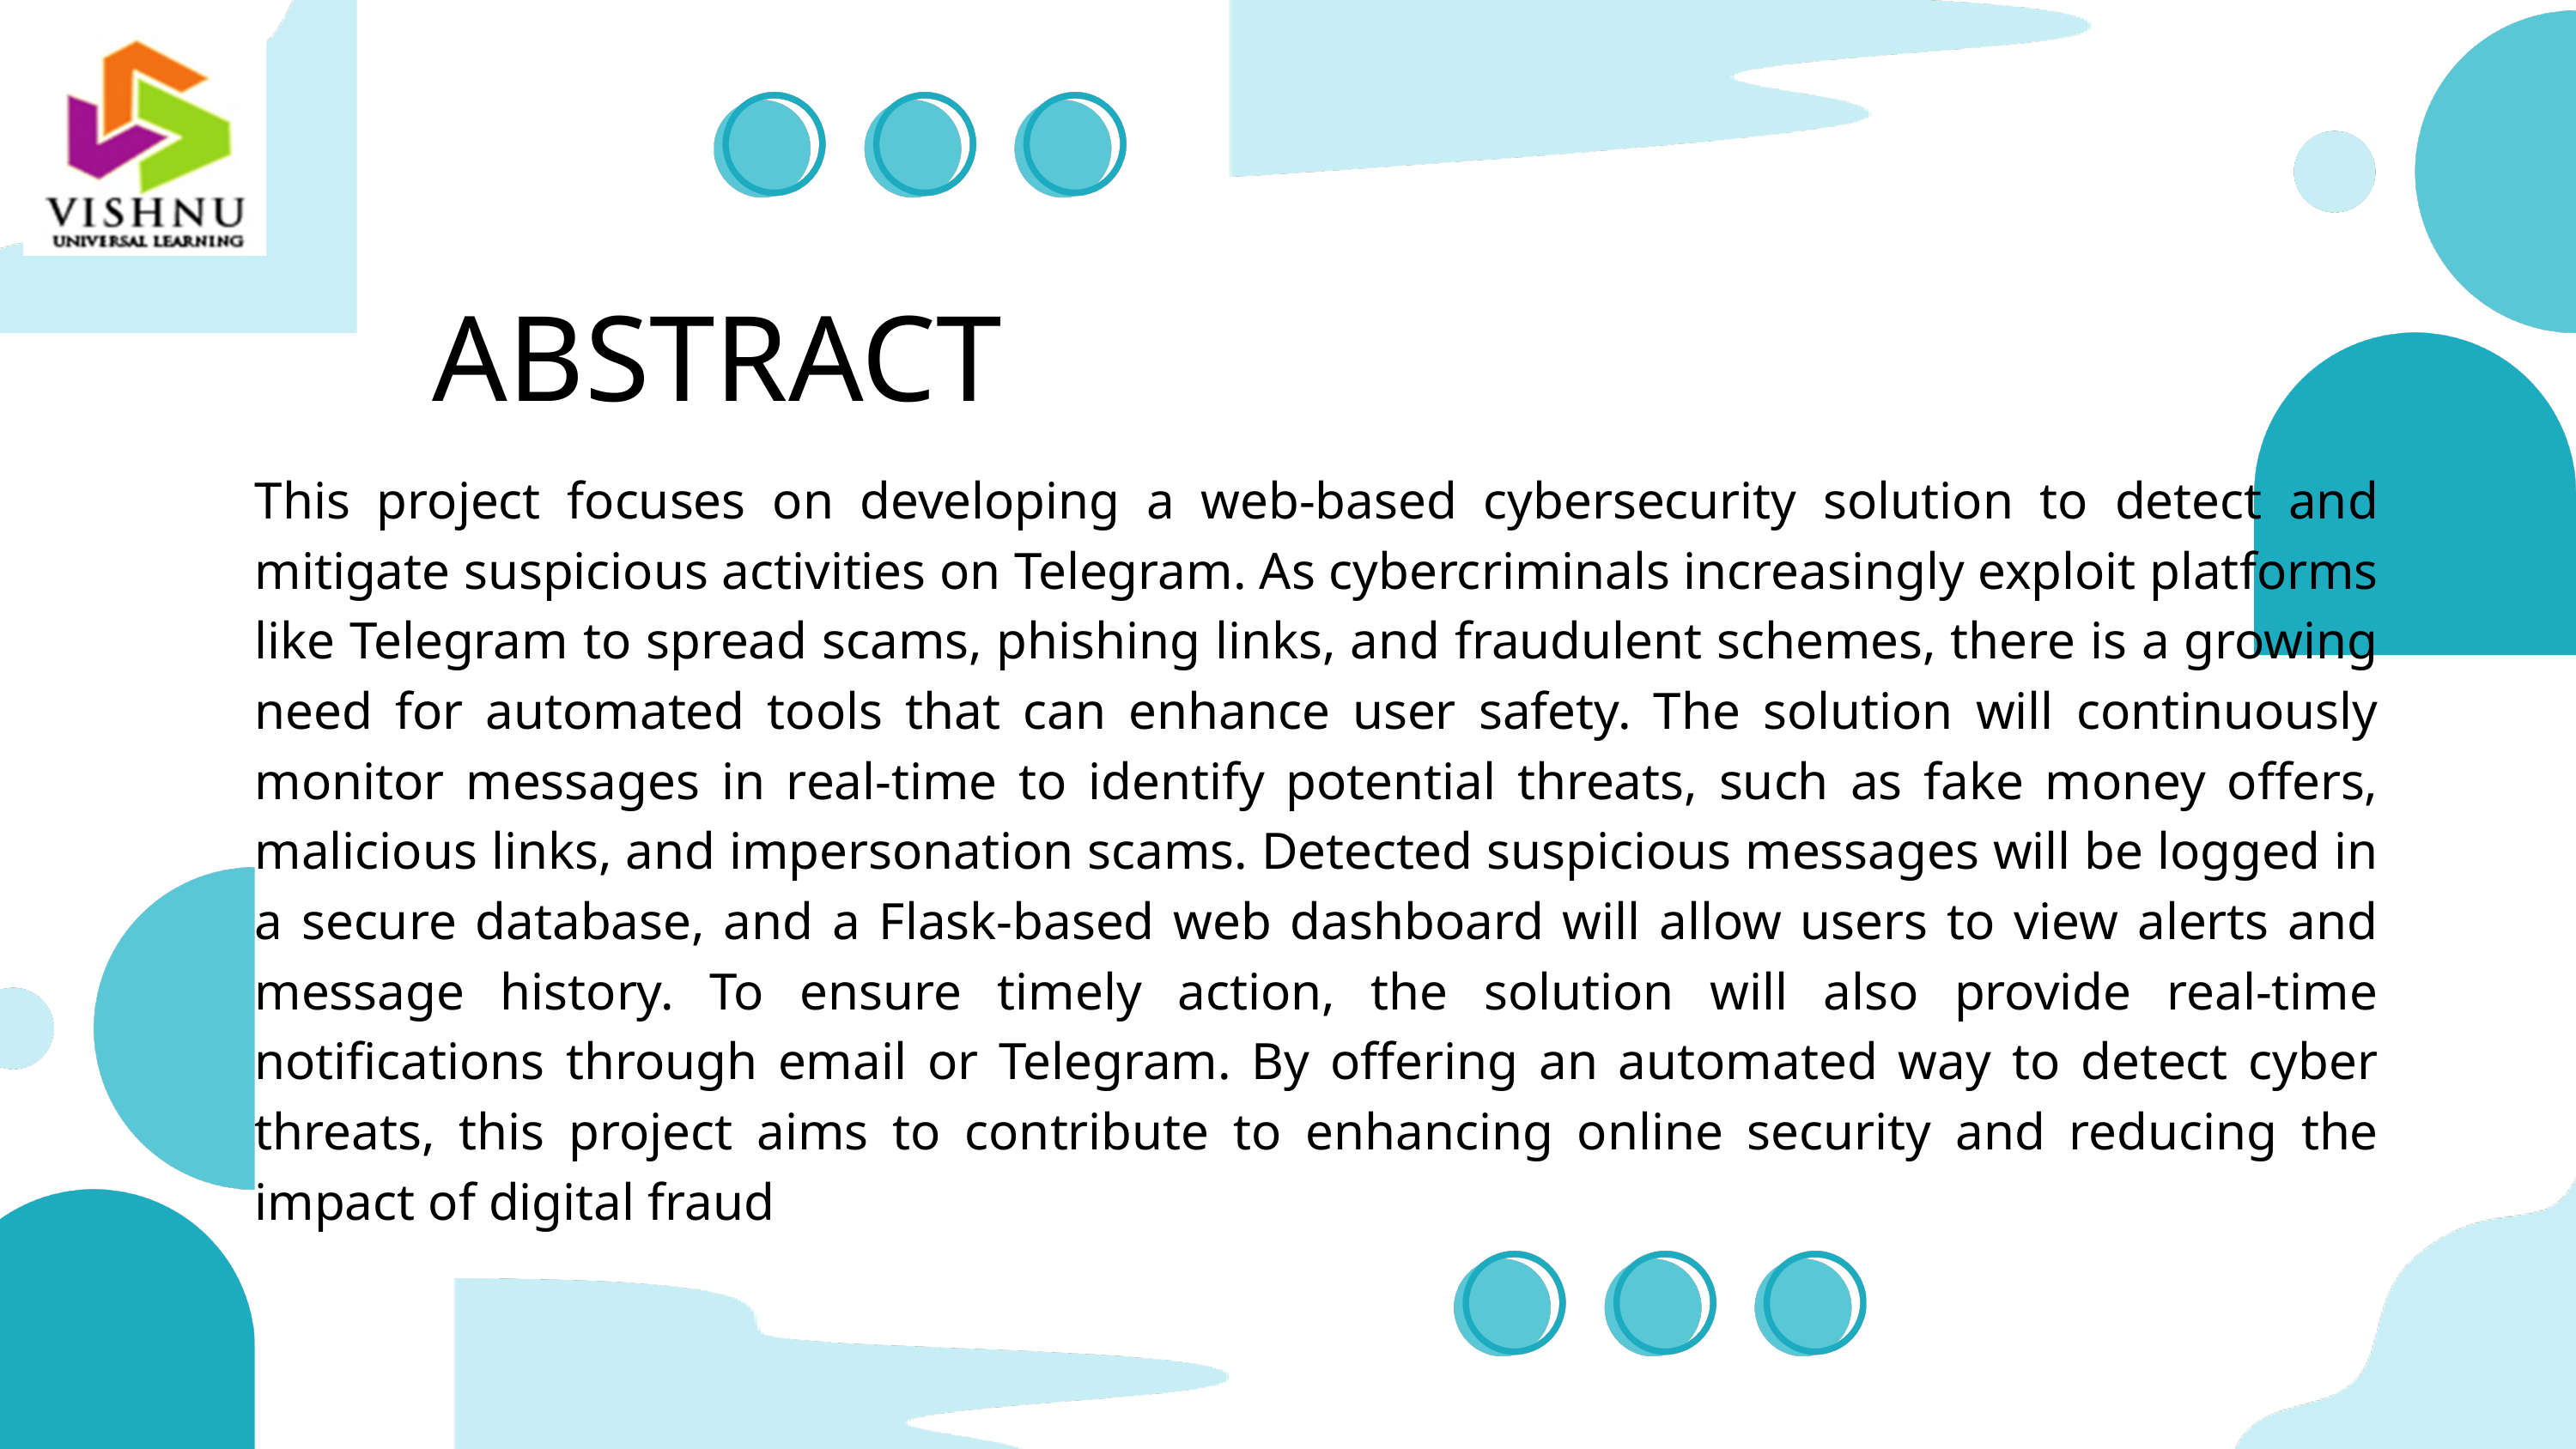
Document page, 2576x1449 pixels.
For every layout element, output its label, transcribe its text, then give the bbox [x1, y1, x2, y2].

text_box [1454, 1251, 1867, 1356]
text_box [0, 0, 357, 333]
text_box [453, 1278, 1230, 1449]
text_box [2254, 9, 2576, 656]
text_box This project focuses on developing a web-based cybersecurity solution to detect and mitigate suspicious activities on Telegram. As cybercriminals increasingly exploit platforms like Telegram to spread scams, phishing links, and fraudulent schemes, there is a growing need for automated tools that can enhance user safety. The solution will continuously monitor messages in real-time to identify potential threats, such as fake money offers, malicious links, and impersonation scams. Detected suspicious messages will be logged in a secure database, and a Flask-based web dashboard will allow users to view alerts and message history. To ensure timely action, the solution will also provide real-time notifications through email or Telegram. By offering an automated way to detect cyber threats, this project aims to contribute to enhancing online security and reducing the impact of digital fraud [254, 458, 2379, 1230]
text_box ABSTRACT [205, 265, 1230, 584]
text_box [2226, 1115, 2576, 1449]
text_box [1229, 0, 2092, 177]
text_box [23, 33, 267, 256]
text_box [0, 866, 255, 1449]
text_box [714, 92, 1127, 197]
